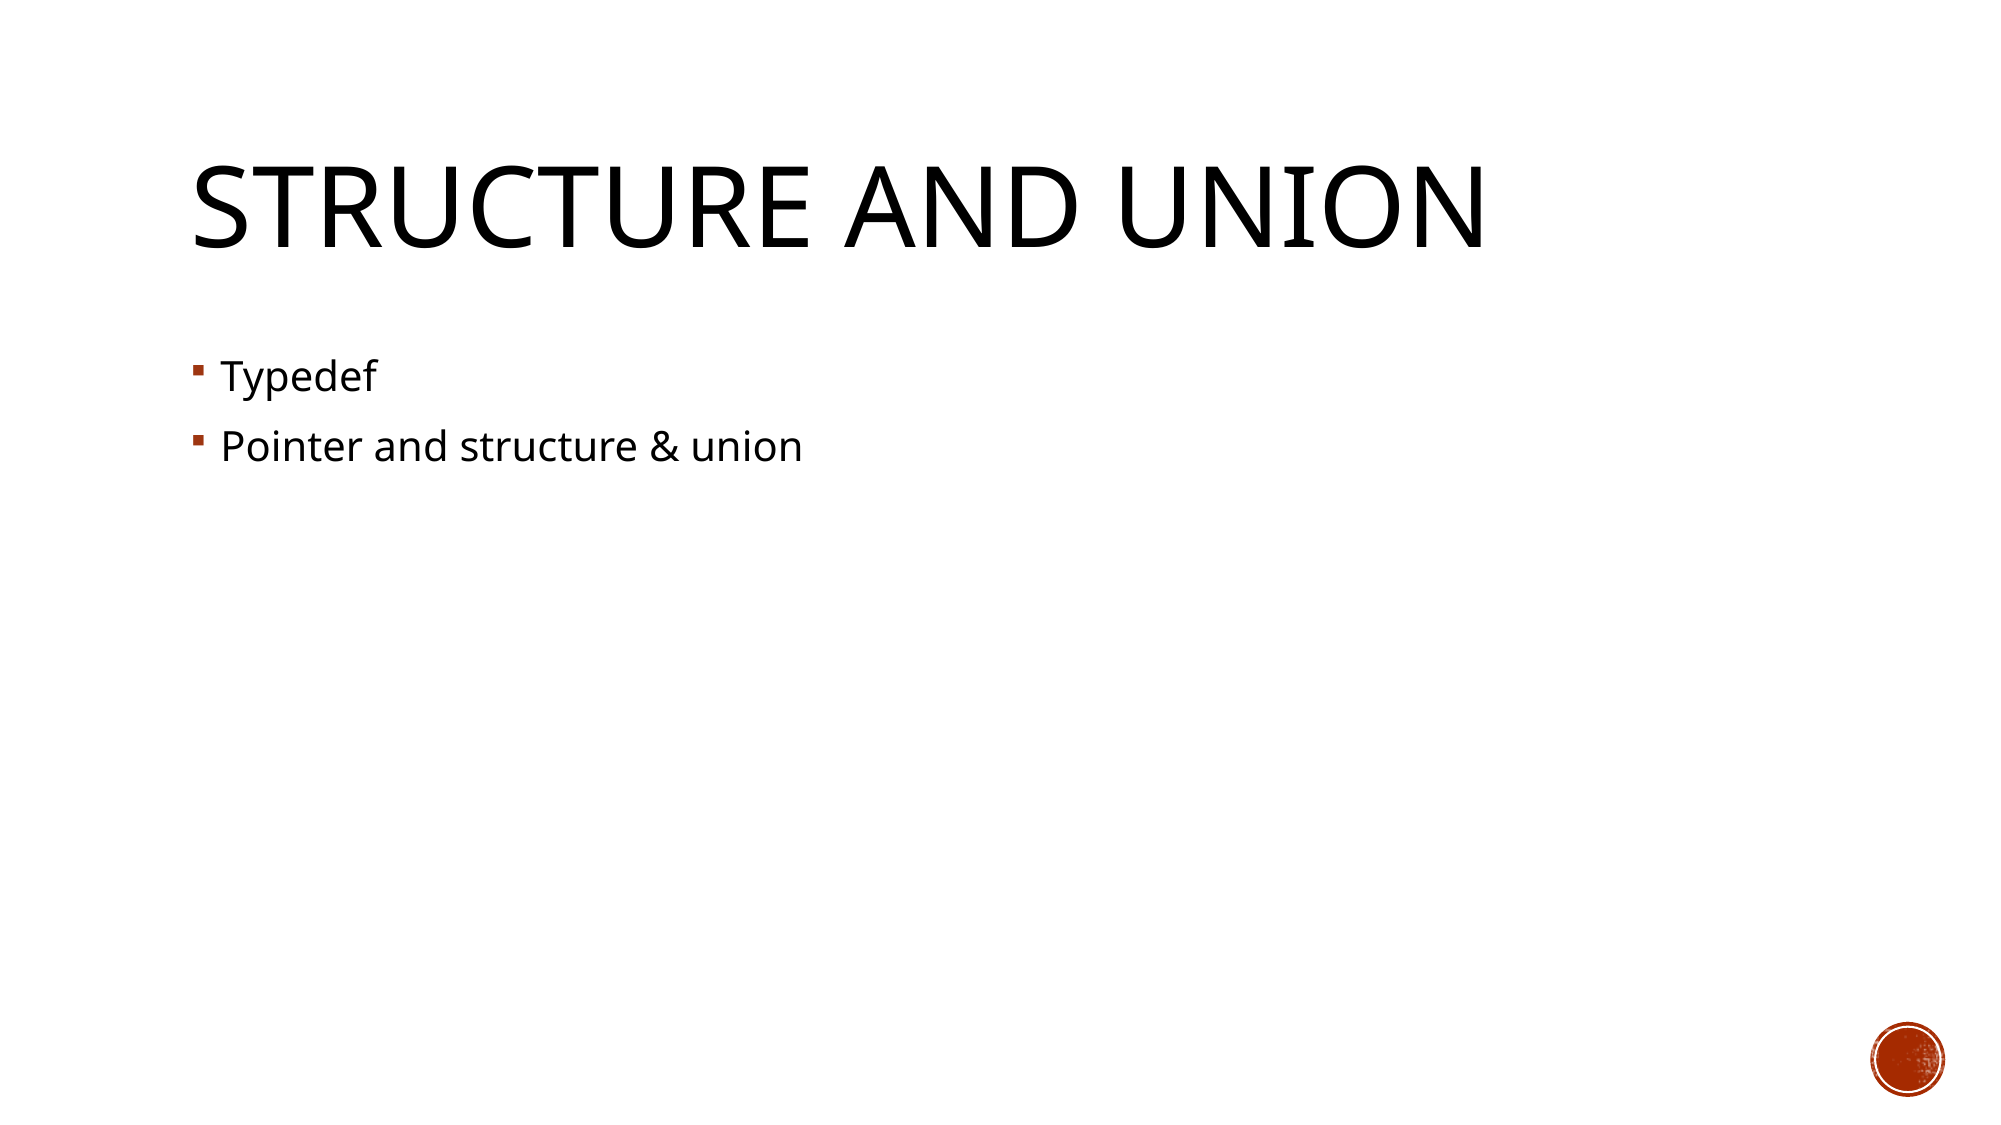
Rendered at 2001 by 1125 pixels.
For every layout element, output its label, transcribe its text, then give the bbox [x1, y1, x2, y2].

list Typedef Pointer and structure & union [175, 348, 1826, 1013]
title Structure and union [175, 79, 1826, 344]
